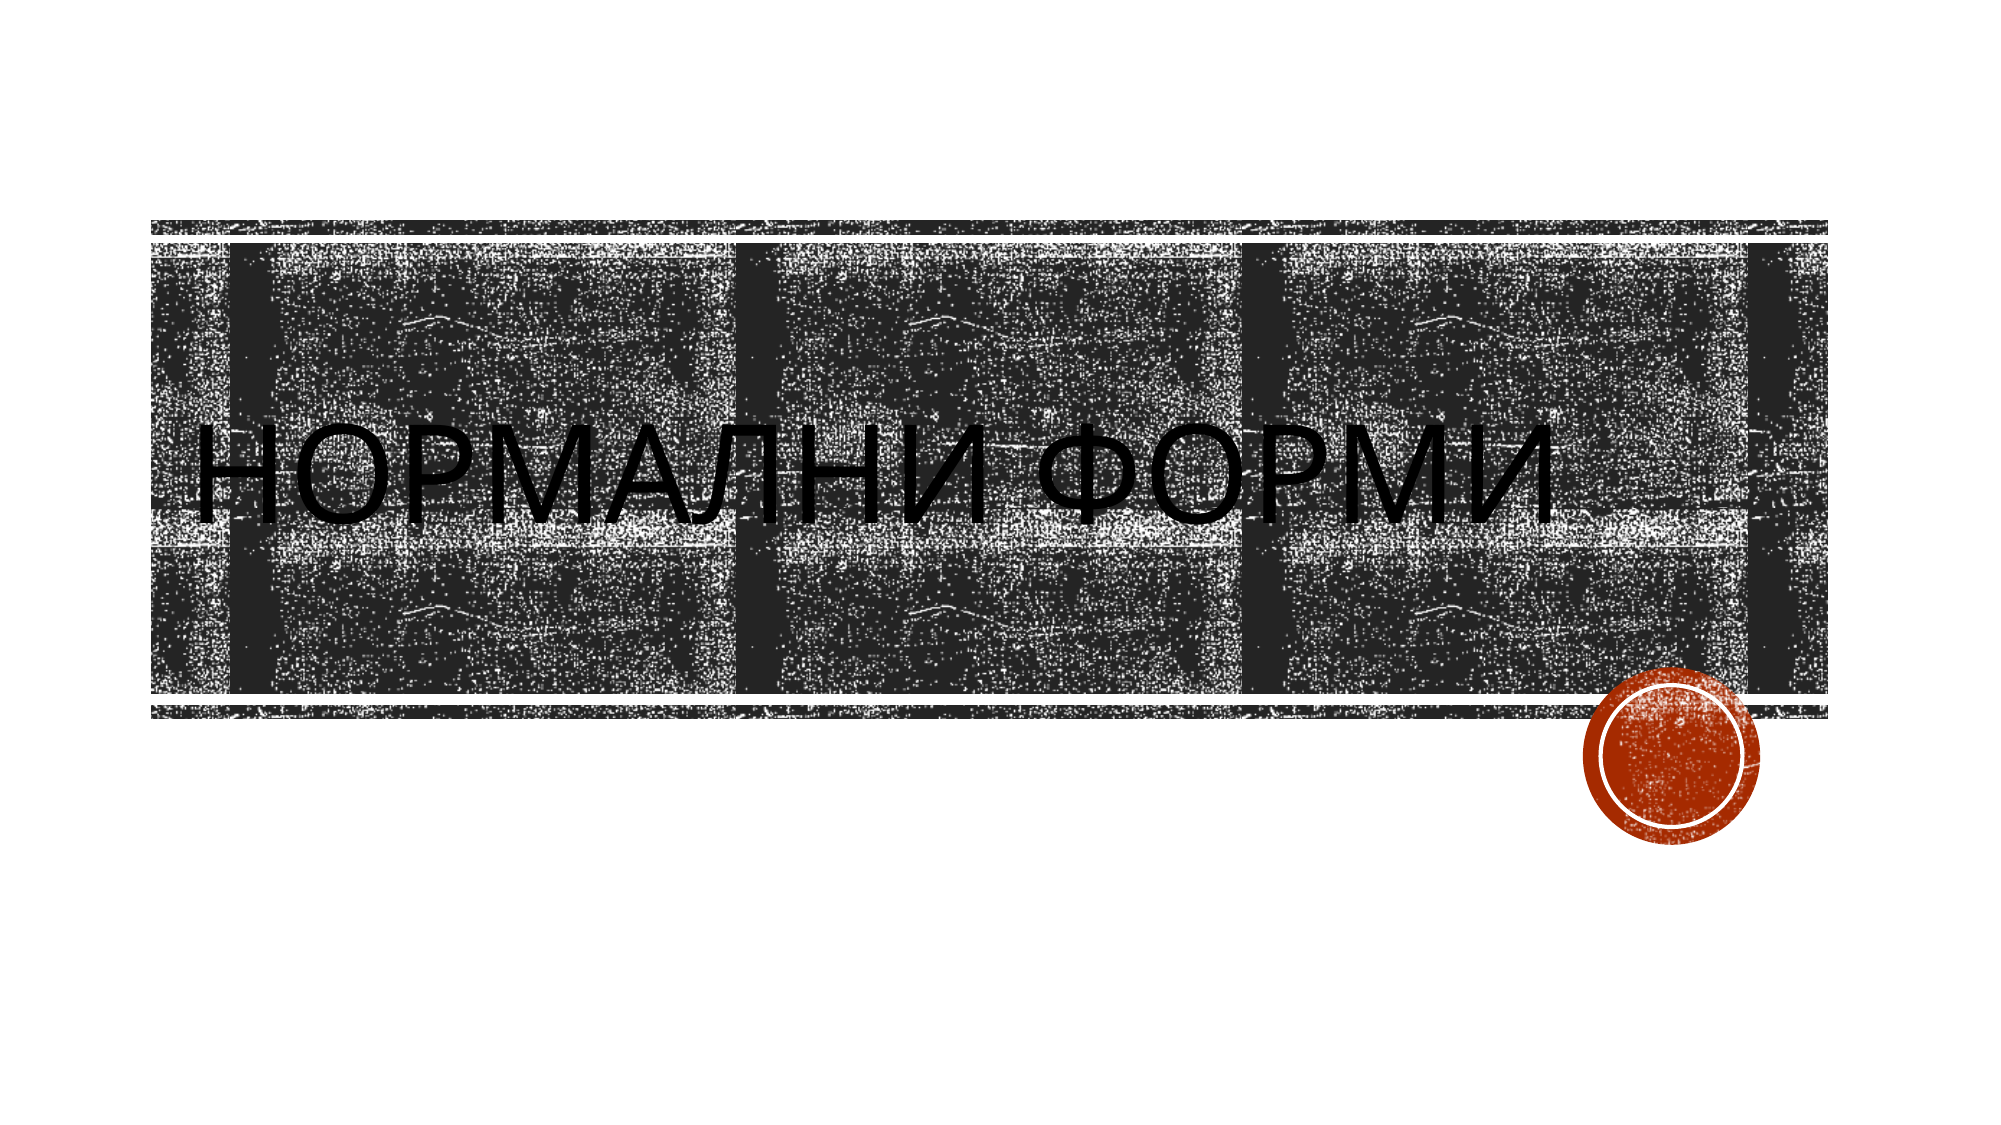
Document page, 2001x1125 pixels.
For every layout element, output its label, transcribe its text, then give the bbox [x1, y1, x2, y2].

title Нормални Форми [172, 234, 1808, 733]
